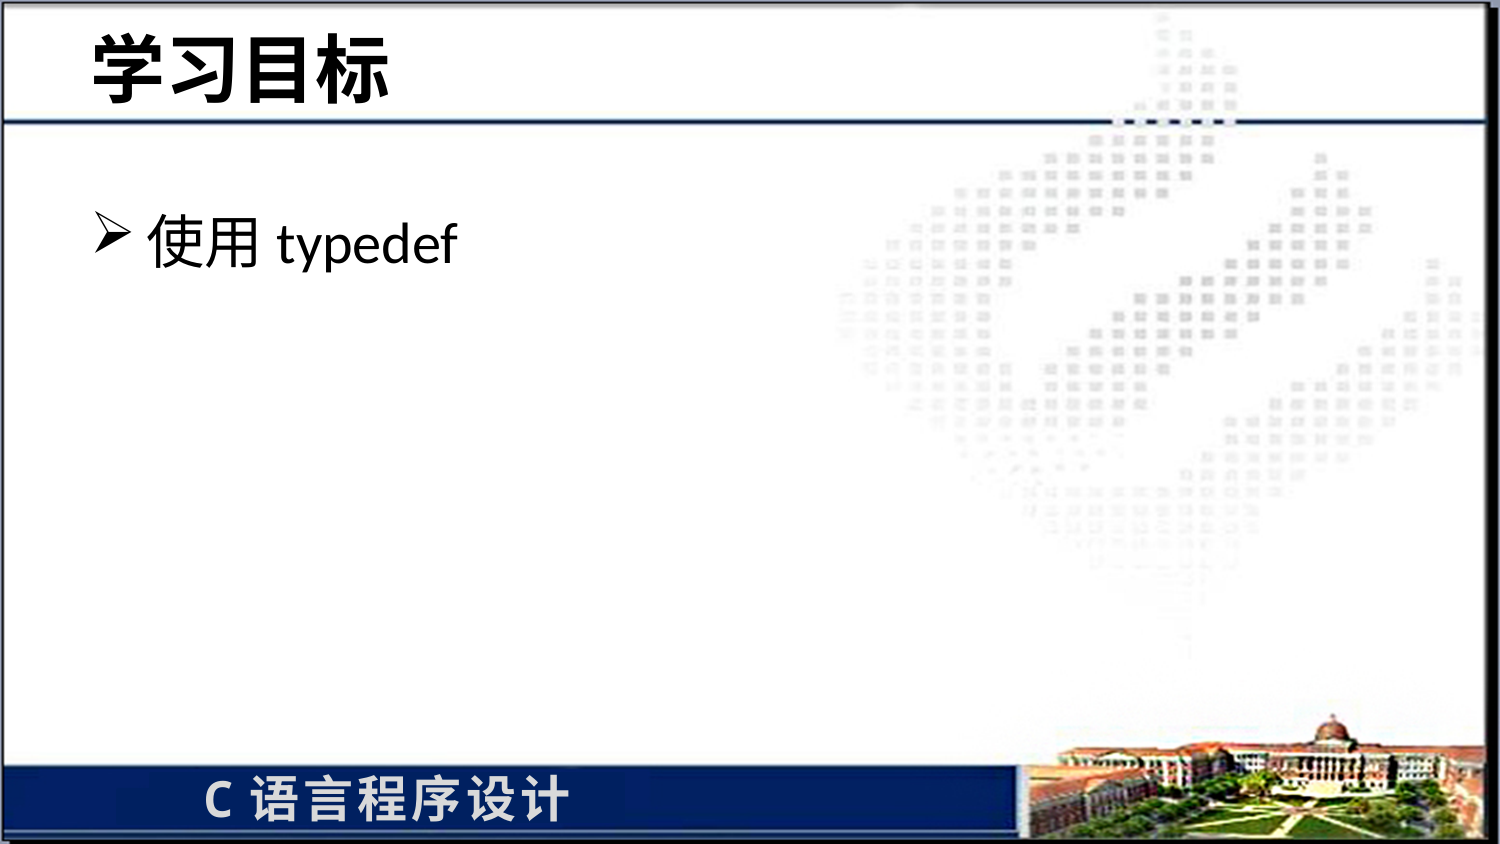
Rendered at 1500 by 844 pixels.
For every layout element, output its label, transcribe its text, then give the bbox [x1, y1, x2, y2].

title 学习目标 [75, 20, 1425, 115]
picture [0, 0, 1500, 844]
list 使用typedef [75, 197, 1425, 670]
